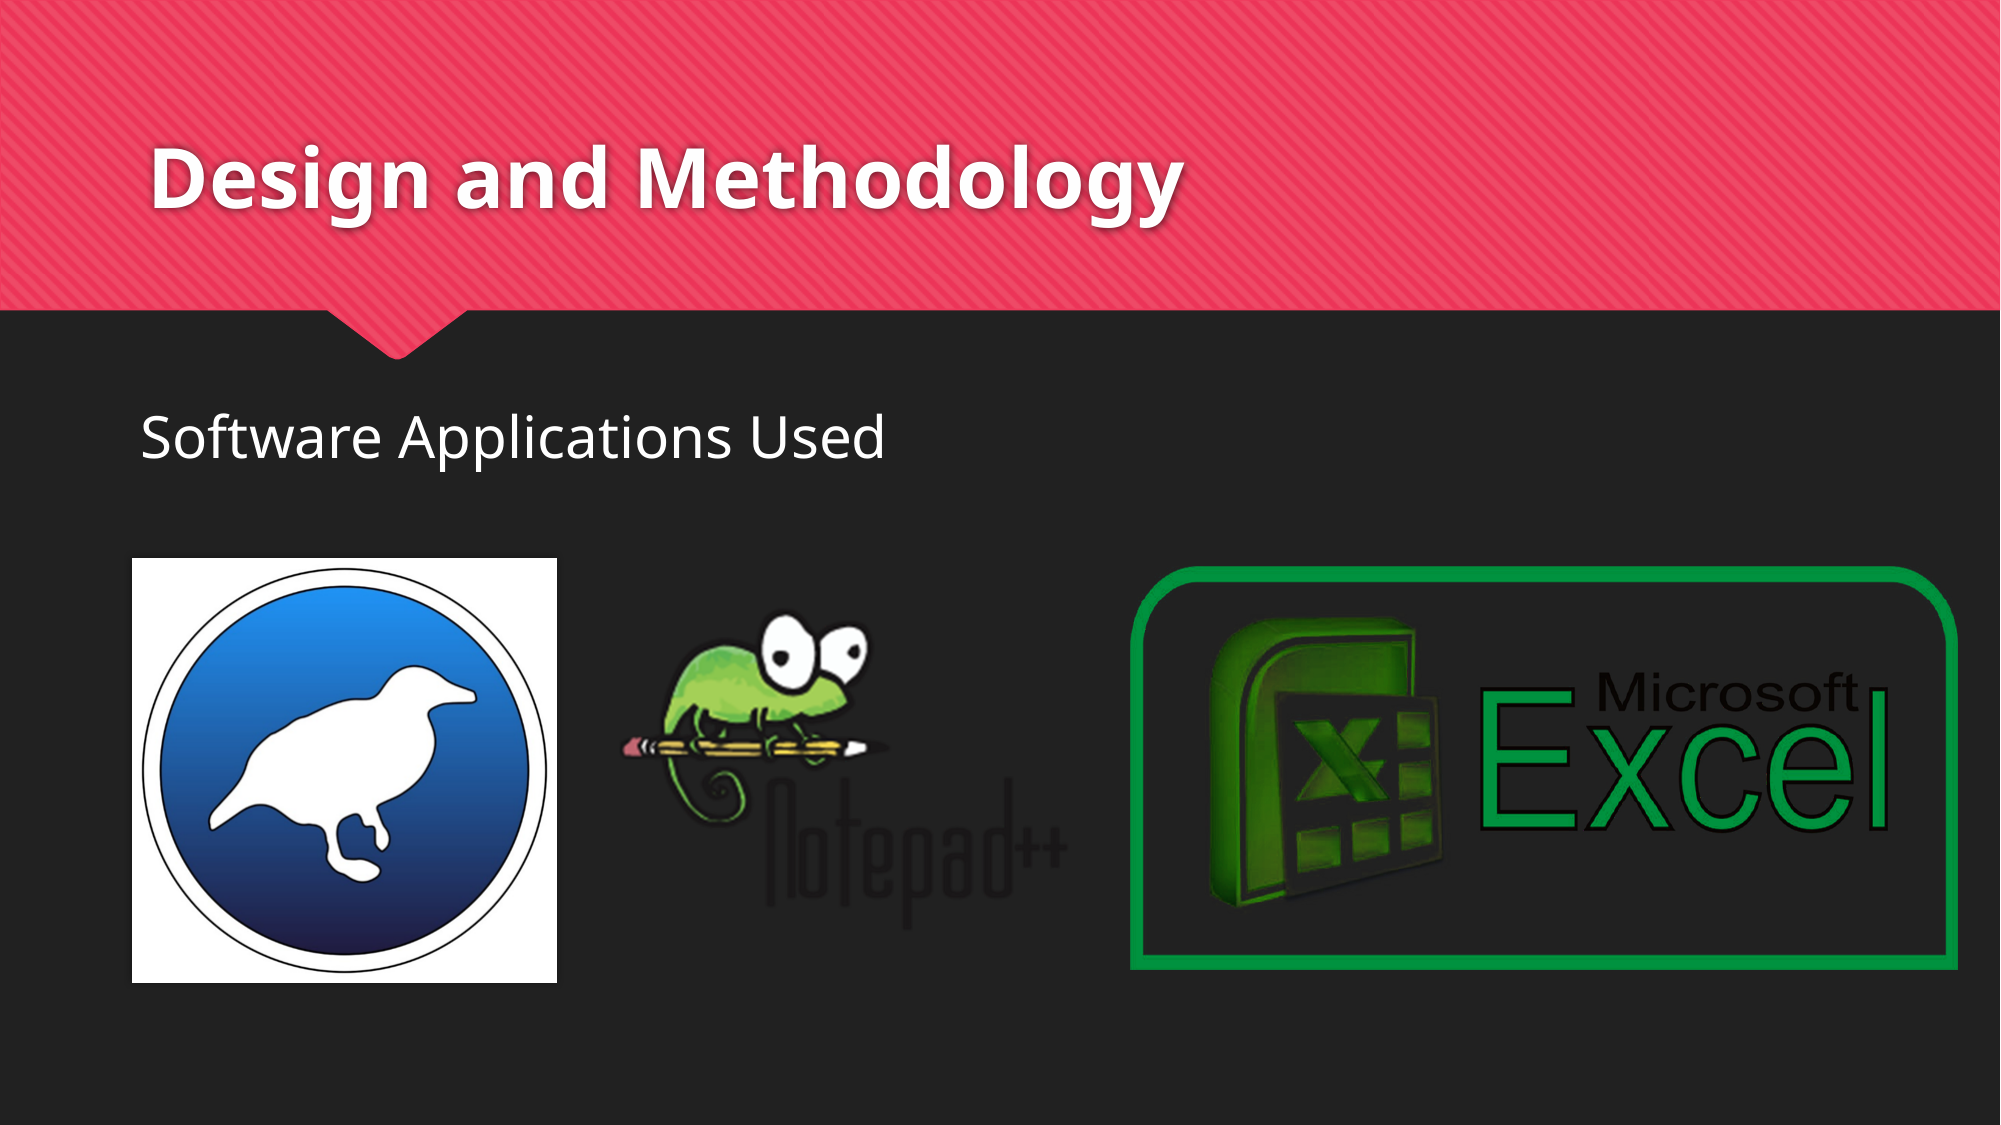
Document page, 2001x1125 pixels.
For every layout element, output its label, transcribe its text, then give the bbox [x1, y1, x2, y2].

title Design and Methodology [132, 73, 1868, 233]
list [132, 558, 558, 984]
picture [1130, 566, 1959, 970]
picture [573, 501, 1114, 1041]
text_box Software Applications Used [55, 392, 973, 477]
